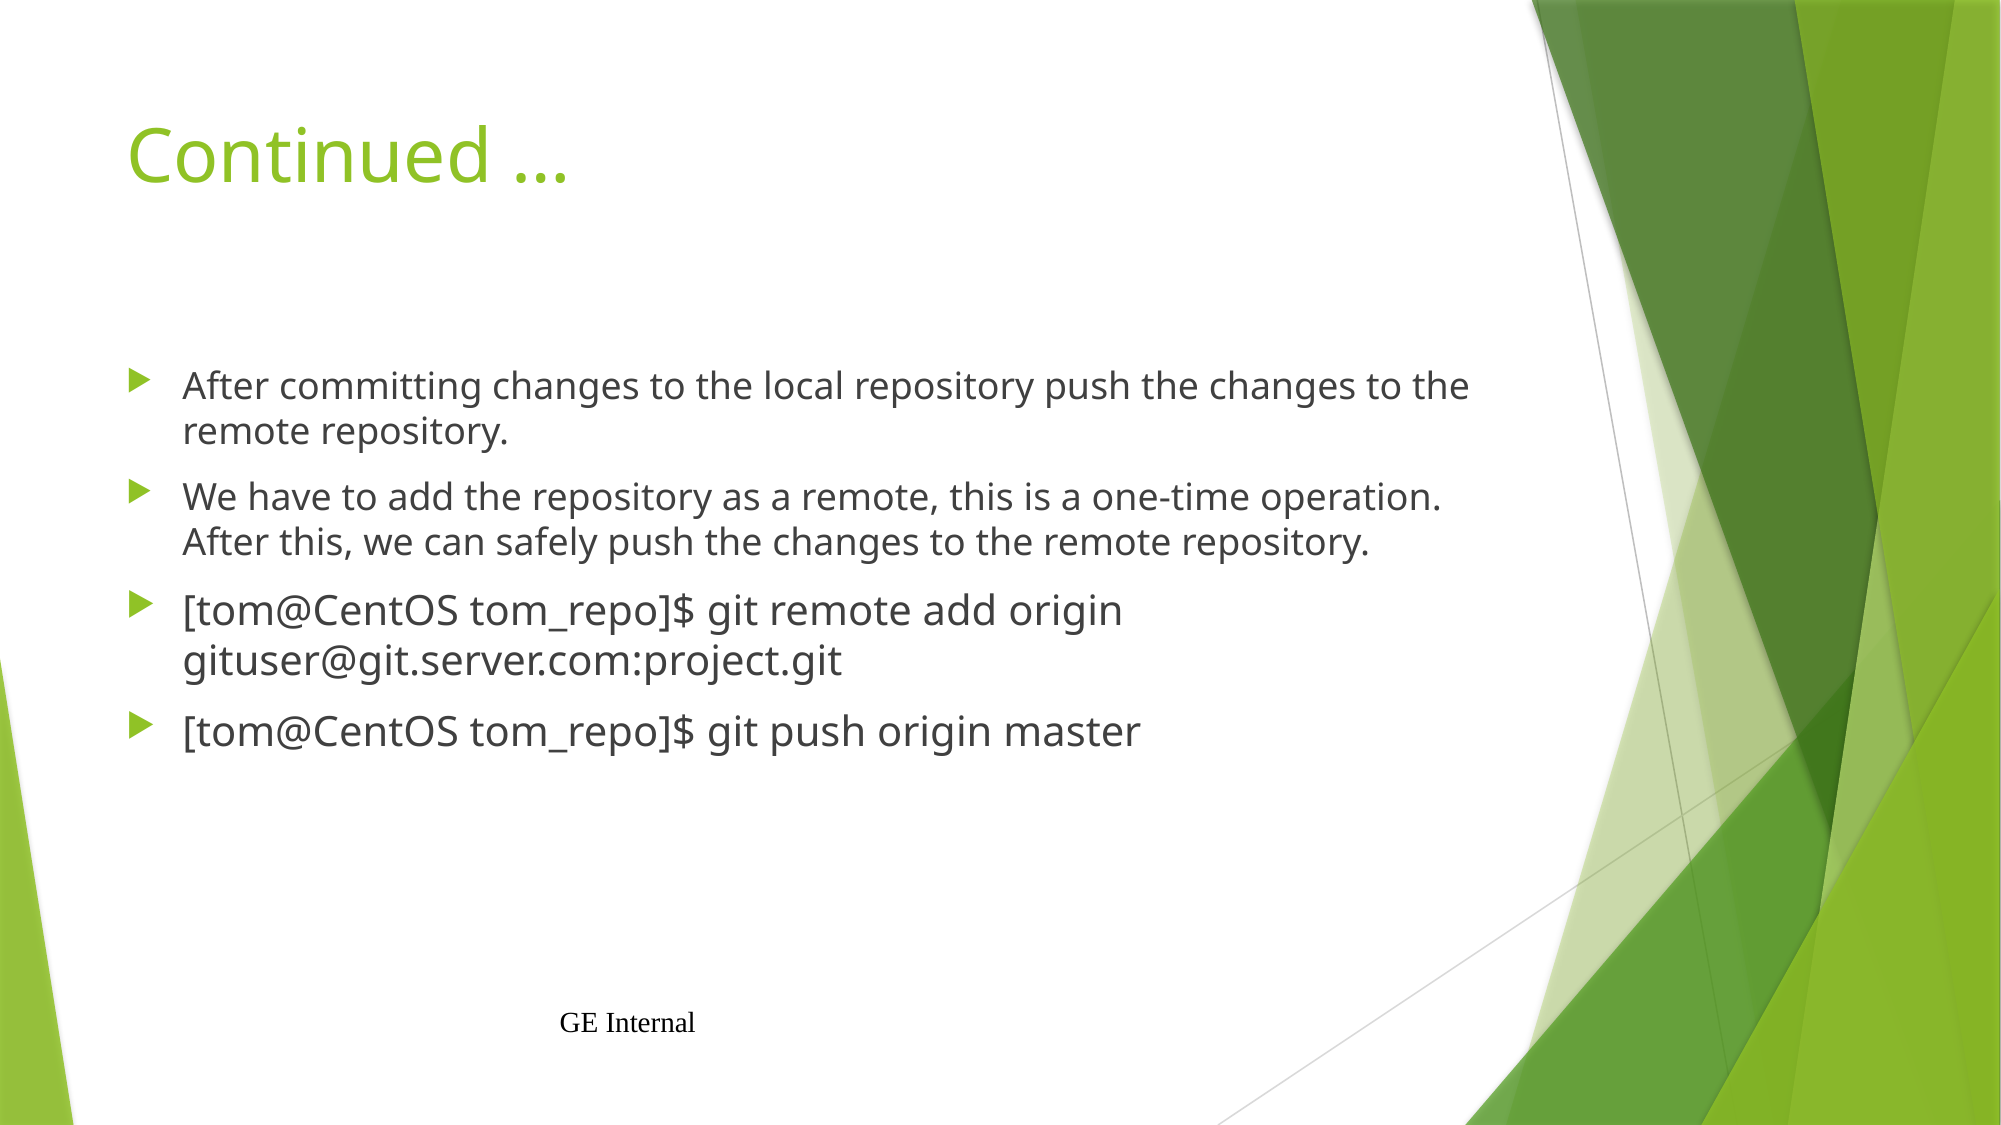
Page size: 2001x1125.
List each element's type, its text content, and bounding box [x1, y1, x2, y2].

footer GE Internal [111, 991, 1145, 1051]
list After committing changes to the local repository push the changes to the remote repository. We have to add the repository as a remote, this is a one-time operation. After this, we can safely push the changes to the remote repository. [tom@CentOS tom_repo]$ git remote add origin gituser@git.server.com:project.git [tom@CentOS tom_repo]$ git push origin master [111, 354, 1522, 992]
title Continued … [111, 99, 1522, 317]
